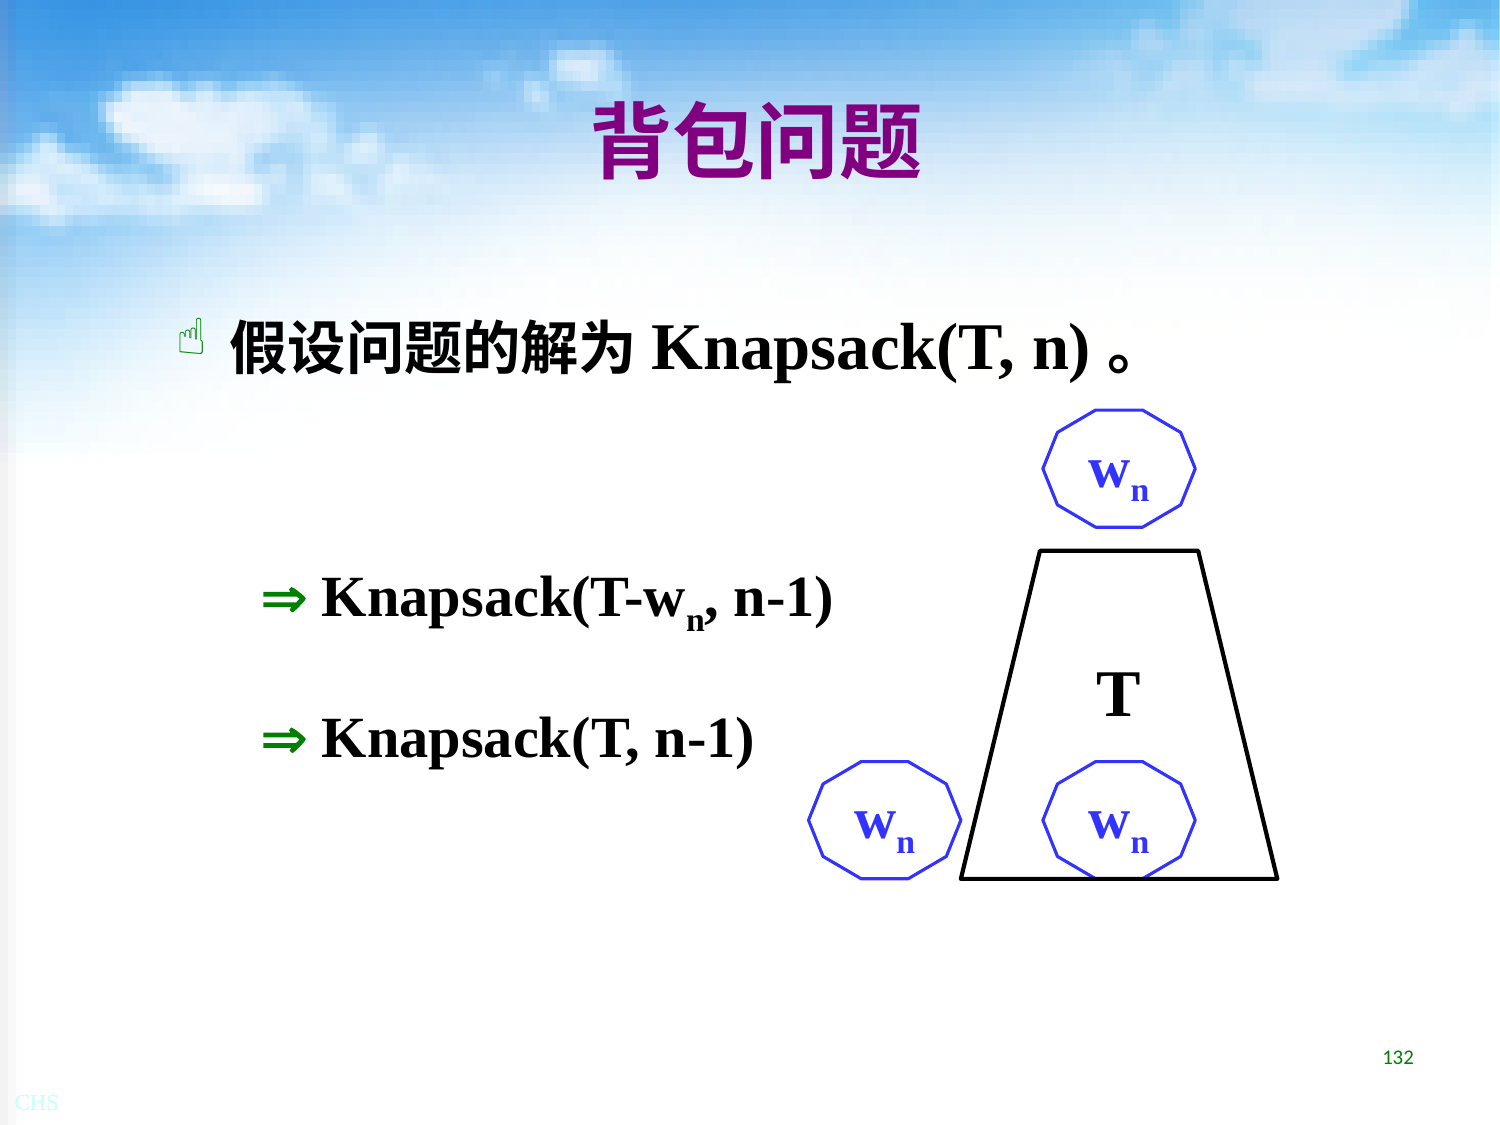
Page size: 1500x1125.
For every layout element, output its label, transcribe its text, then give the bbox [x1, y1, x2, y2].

text_box T [1031, 642, 1208, 738]
slide_number 132 [1366, 1041, 1430, 1071]
title 背包问题 [175, 37, 1337, 241]
text_box wn [1040, 407, 1198, 530]
text_box  Knapsack(T-wn, n-1) [246, 550, 879, 646]
list 假设问题的解为Knapsack(T, n)。 [175, 262, 1337, 1009]
text_box wn [806, 759, 963, 881]
text_box [958, 548, 1280, 881]
picture [0, 0, 1500, 1125]
text_box  Knapsack(T, n-1) [246, 691, 809, 777]
